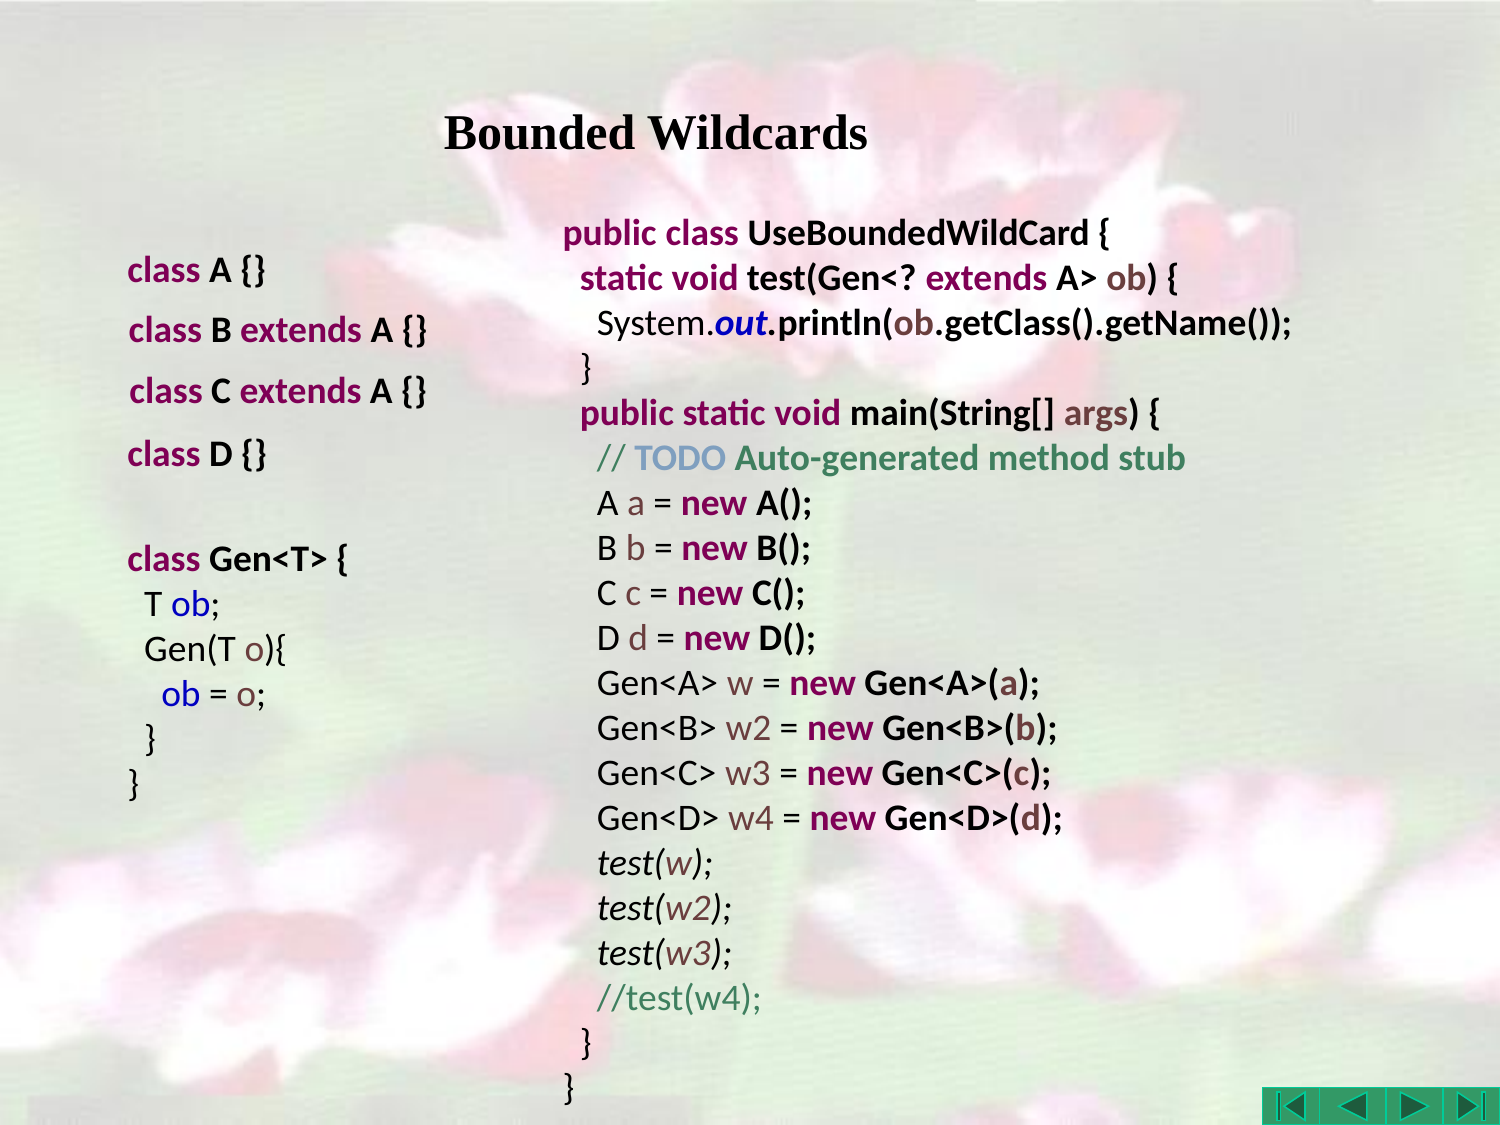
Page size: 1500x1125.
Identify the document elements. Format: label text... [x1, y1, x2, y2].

text_box class C extends A {} [114, 358, 443, 419]
picture [0, 0, 1500, 1125]
text_box class Gen<T> { T ob; Gen(T o){ ob = o; } } [112, 527, 418, 812]
text_box class D {} [112, 421, 312, 482]
text_box public class UseBoundedWildCard { static void test(Gen<? extends A> ob) { System.out.println(ob.getClass().getName()); } public static void main(String[] args) { // TODO Auto-generated method stub A a = new A(); B b = new B(); C c = new C(); D d = new D(); Gen<A> w = new Gen<A>(a); Gen<B> w2 = new Gen<B>(b); Gen<C> w3 = new Gen<C>(c); Gen<D> w4 = new Gen<D>(d); test(w); test(w2); test(w3); //test(w4); } } [548, 201, 1450, 1116]
text_box class A {} [112, 237, 312, 298]
text_box class B extends A {} [113, 298, 443, 358]
title Bounded Wildcards [112, 73, 1200, 186]
